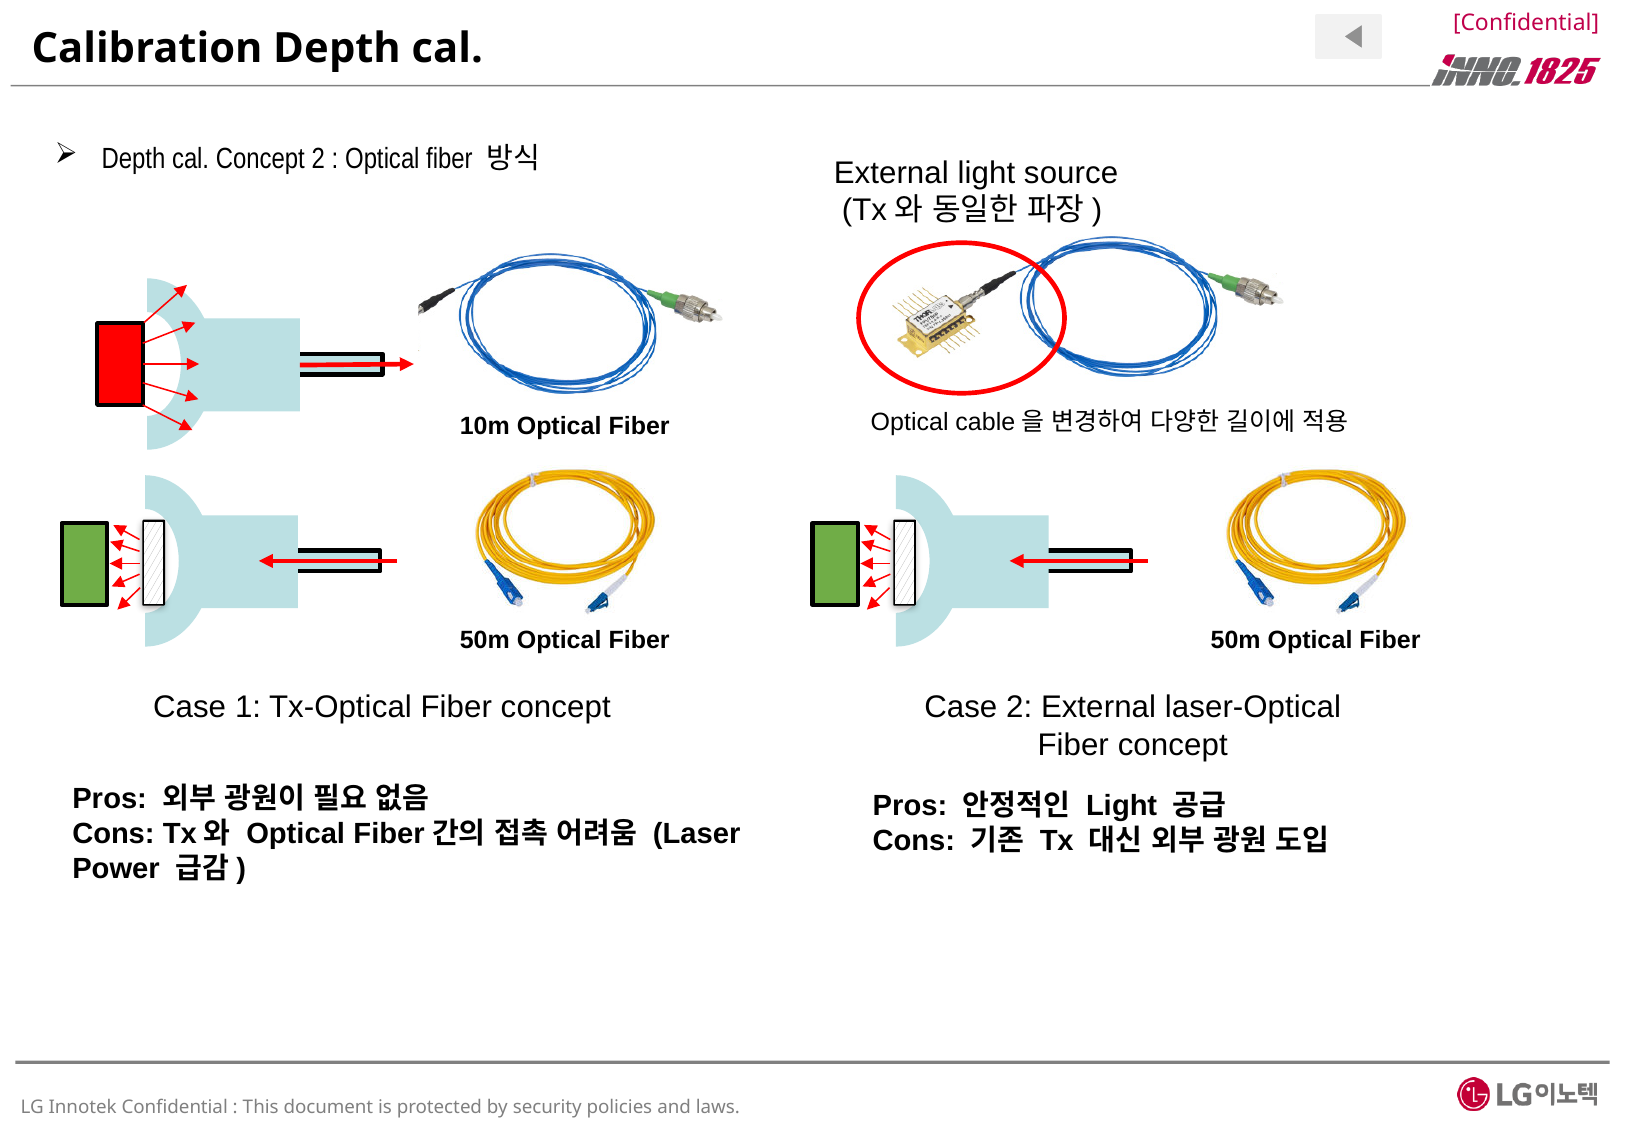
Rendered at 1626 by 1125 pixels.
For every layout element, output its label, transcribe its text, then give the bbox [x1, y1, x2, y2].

text_box Pros: 안정적인 Light 공급 Cons: 기존 Tx 대신 외부 광원 도입 [858, 778, 1616, 864]
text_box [718, 144, 1426, 399]
text_box Depth cal. Concept 2 : Optical fiber 방식 [40, 114, 1570, 182]
picture [1430, 53, 1603, 87]
text_box [1315, 14, 1382, 59]
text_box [61, 246, 852, 733]
picture [1457, 1077, 1597, 1111]
text_box Optical cable을 변경하여 다양한 길이에 적용 [857, 398, 1441, 444]
text_box Pros: 외부 광원이 필요 없음 Cons: Tx와 Optical Fiber간의 접촉 어려움 (Laser Power 급감) [57, 771, 816, 892]
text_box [812, 474, 1149, 647]
title Calibration Depth cal. [16, 13, 1183, 83]
text_box Case 2: External laser-Optical Fiber concept [874, 679, 1392, 769]
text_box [1177, 425, 1455, 662]
